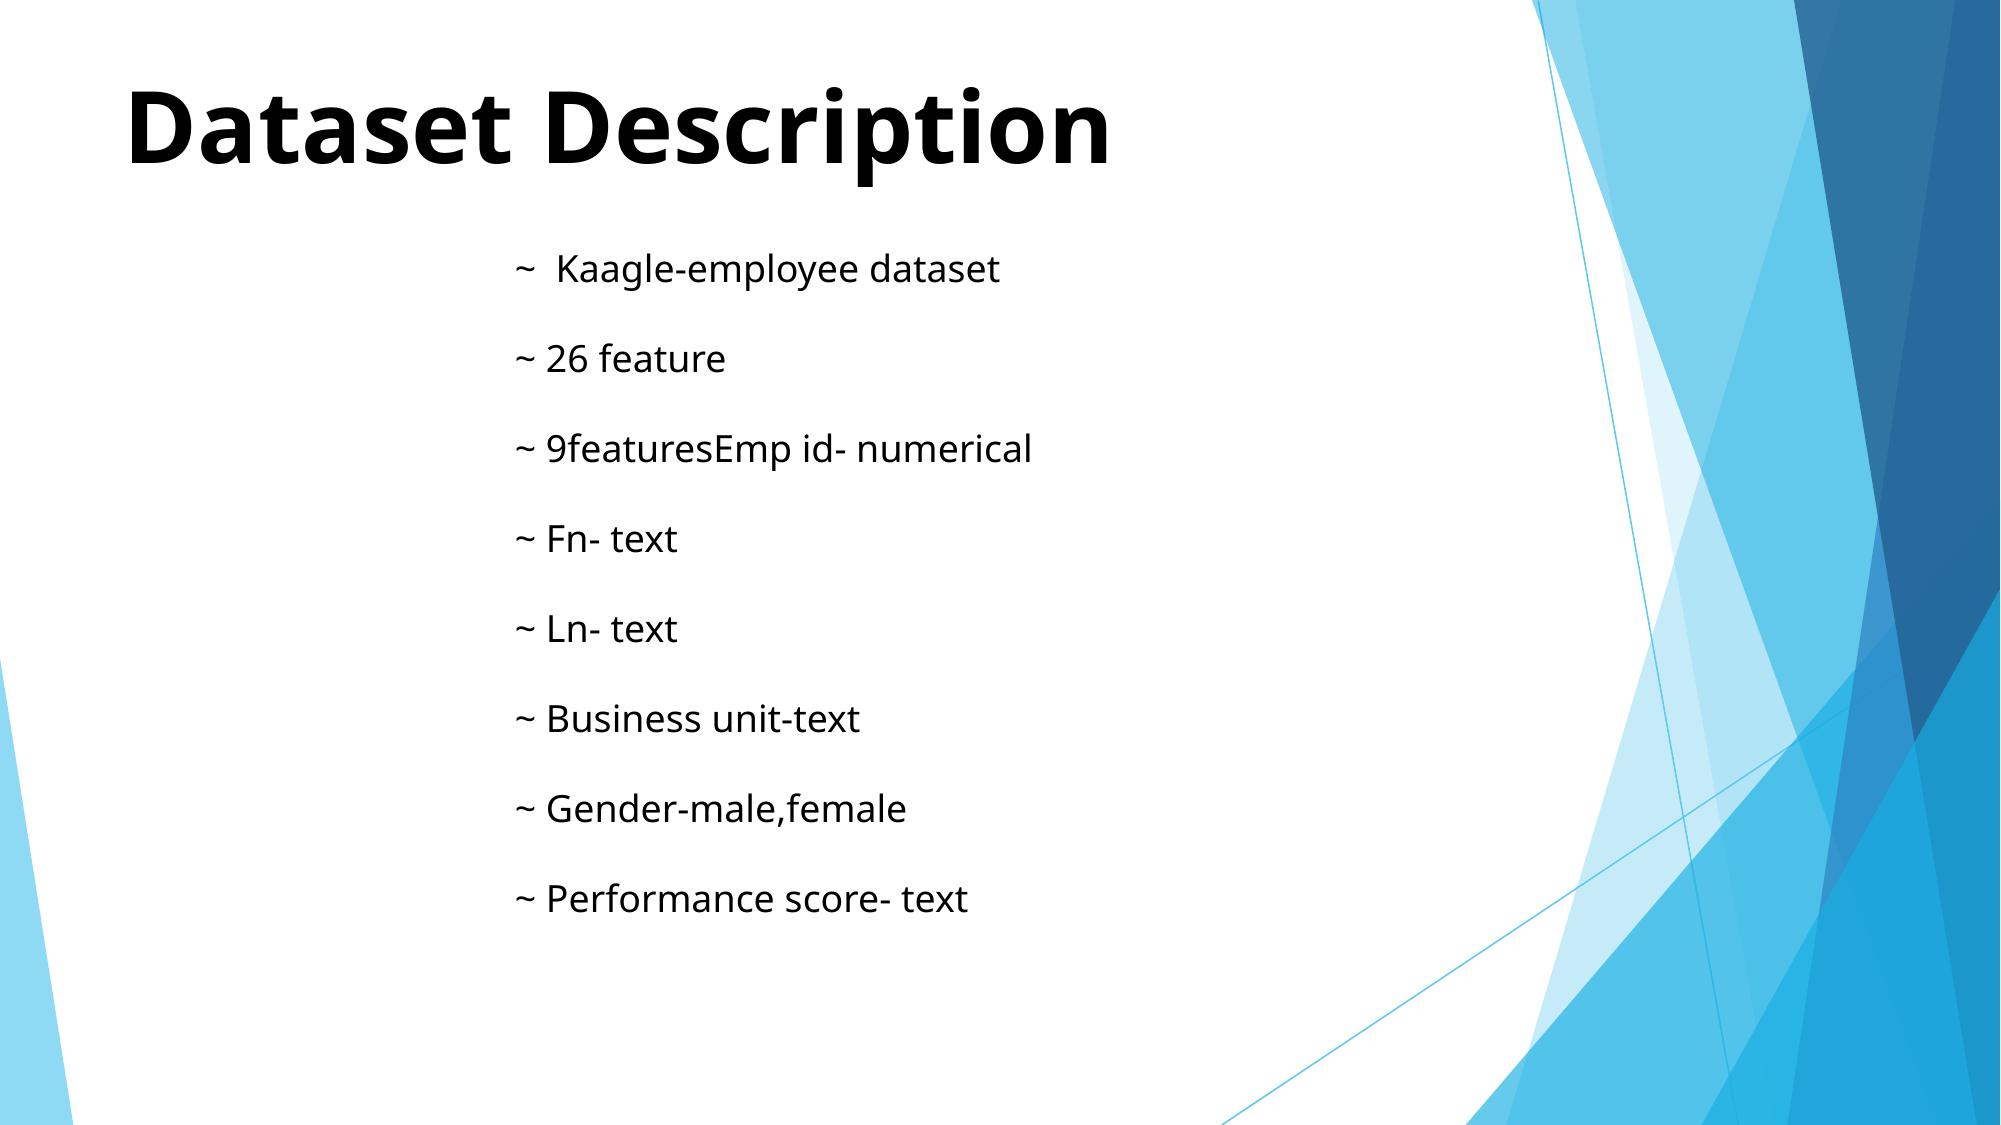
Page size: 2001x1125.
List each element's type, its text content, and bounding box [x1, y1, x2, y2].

text_box ~ Kaagle-employee dataset ~ 26 feature ~ 9featuresEmp id- numerical ~ Fn- text ~ Ln- text ~ Business unit-text ~ Gender-male,female ~ Performance score- text [499, 237, 2000, 928]
title Dataset Description [123, 63, 1877, 188]
